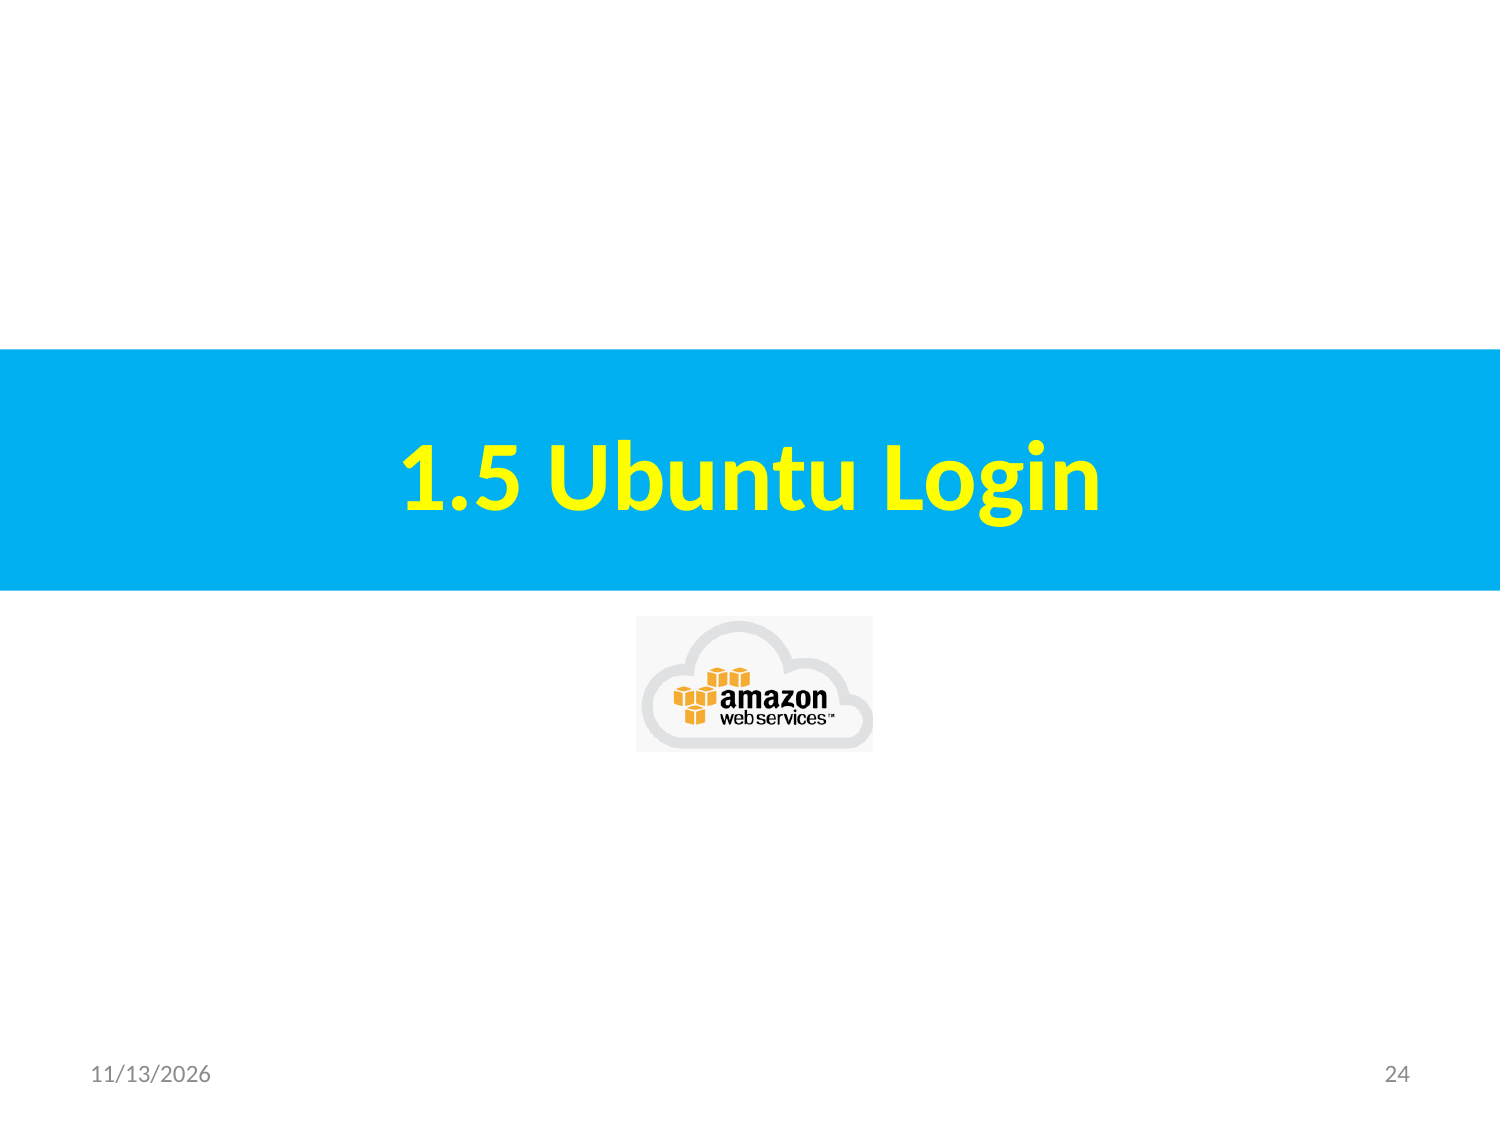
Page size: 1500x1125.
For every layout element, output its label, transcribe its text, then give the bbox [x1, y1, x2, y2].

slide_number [75, 1042, 425, 1103]
slide_number 24 [1074, 1042, 1425, 1103]
title 1.5 Ubuntu Login [0, 349, 1500, 591]
picture [635, 616, 874, 752]
